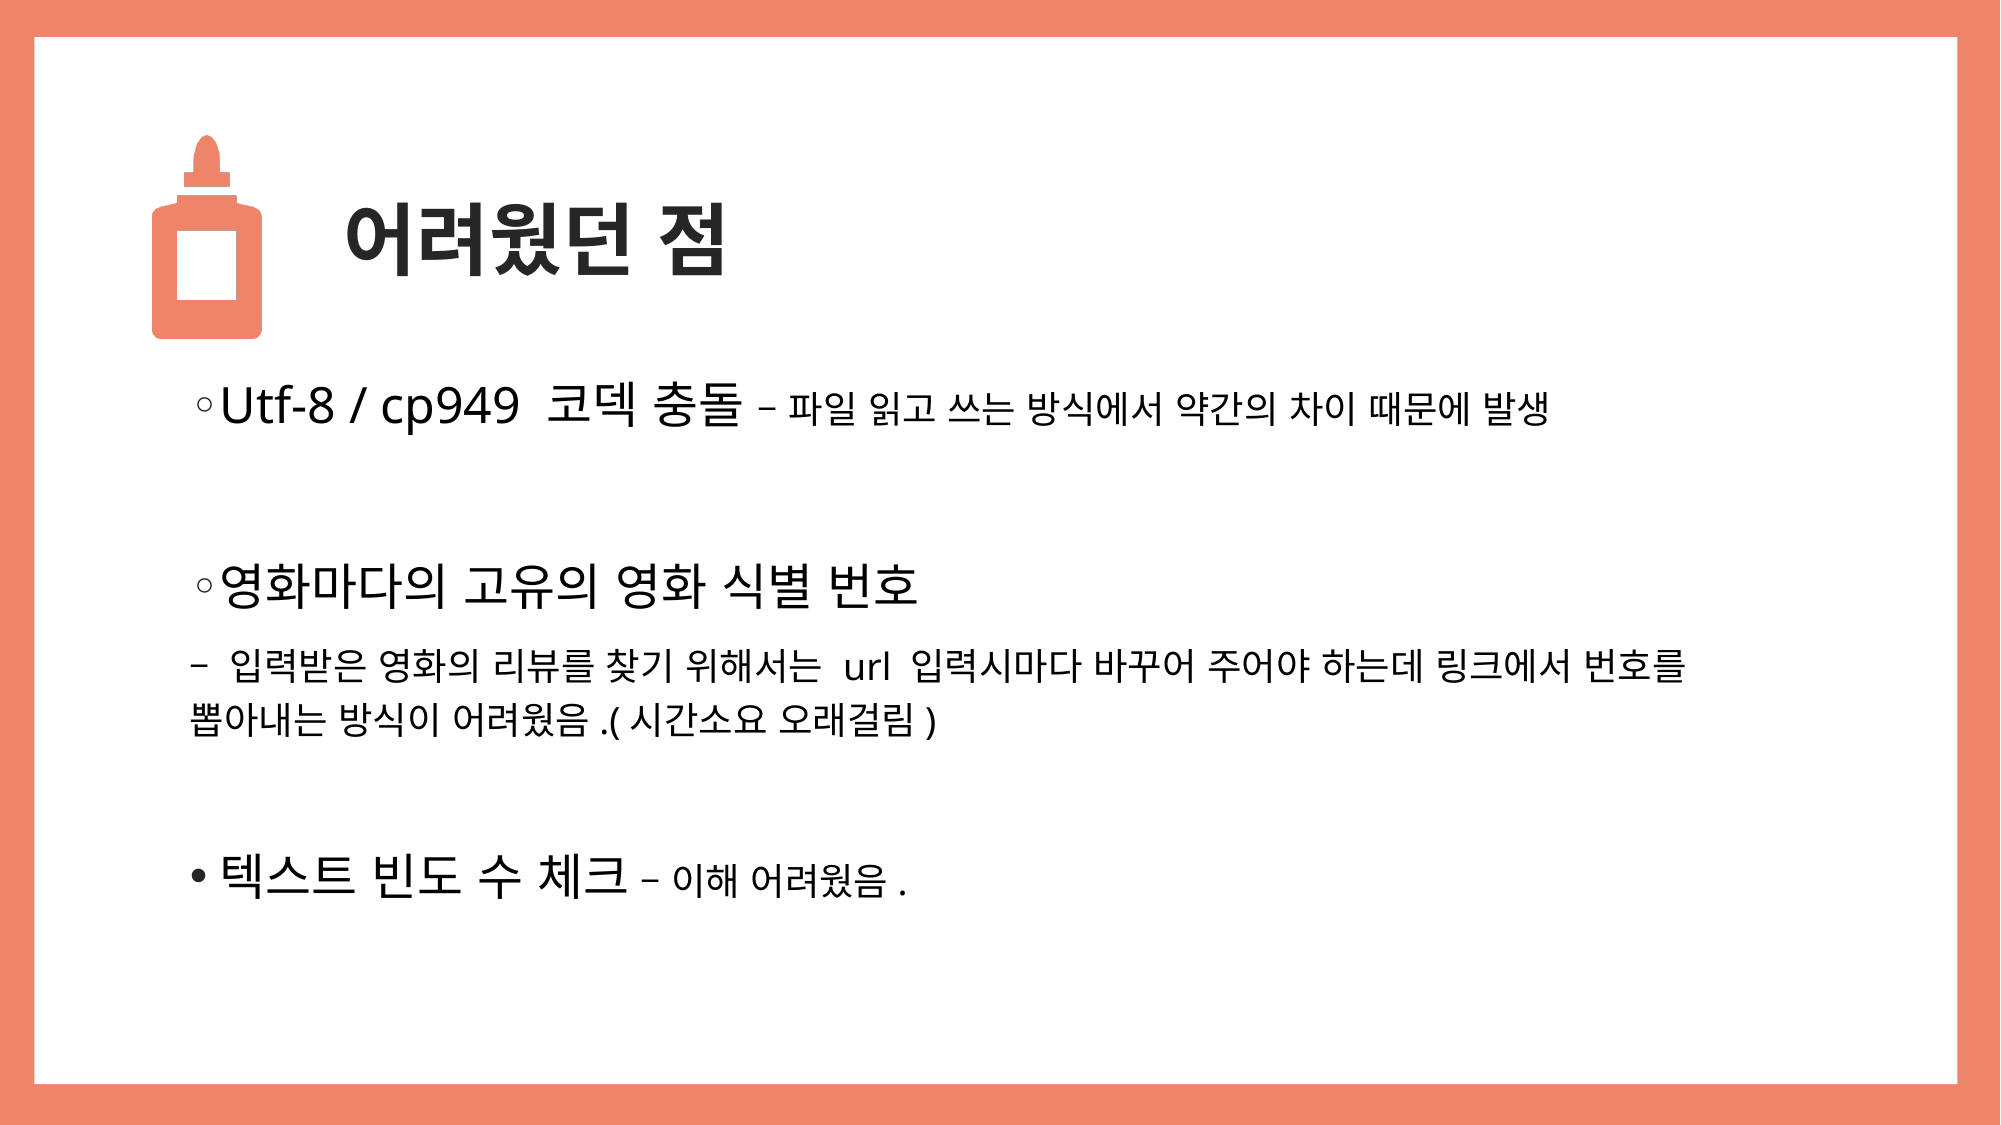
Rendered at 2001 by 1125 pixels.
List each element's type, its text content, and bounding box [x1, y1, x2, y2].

text_box [34, 37, 1958, 1085]
text_box [0, 0, 2000, 1125]
text_box [96, 126, 316, 349]
list Utf-8 / cp949 코덱 충돌 – 파일 읽고 쓰는 방식에서 약간의 차이 때문에 발생 영화마다의 고유의 영화 식별 번호 – 입력받은 영화의 리뷰를 찾기 위해서는 url 입력시마다 바꾸어 주어야 하는데 링크에서 번호를 뽑아내는 방식이 어려웠음.(시간소요 오래걸림) 텍스트 빈도 수 체크 – 이해 어려웠음. [174, 354, 1825, 986]
title 어려웠던 점 [328, 118, 1935, 370]
